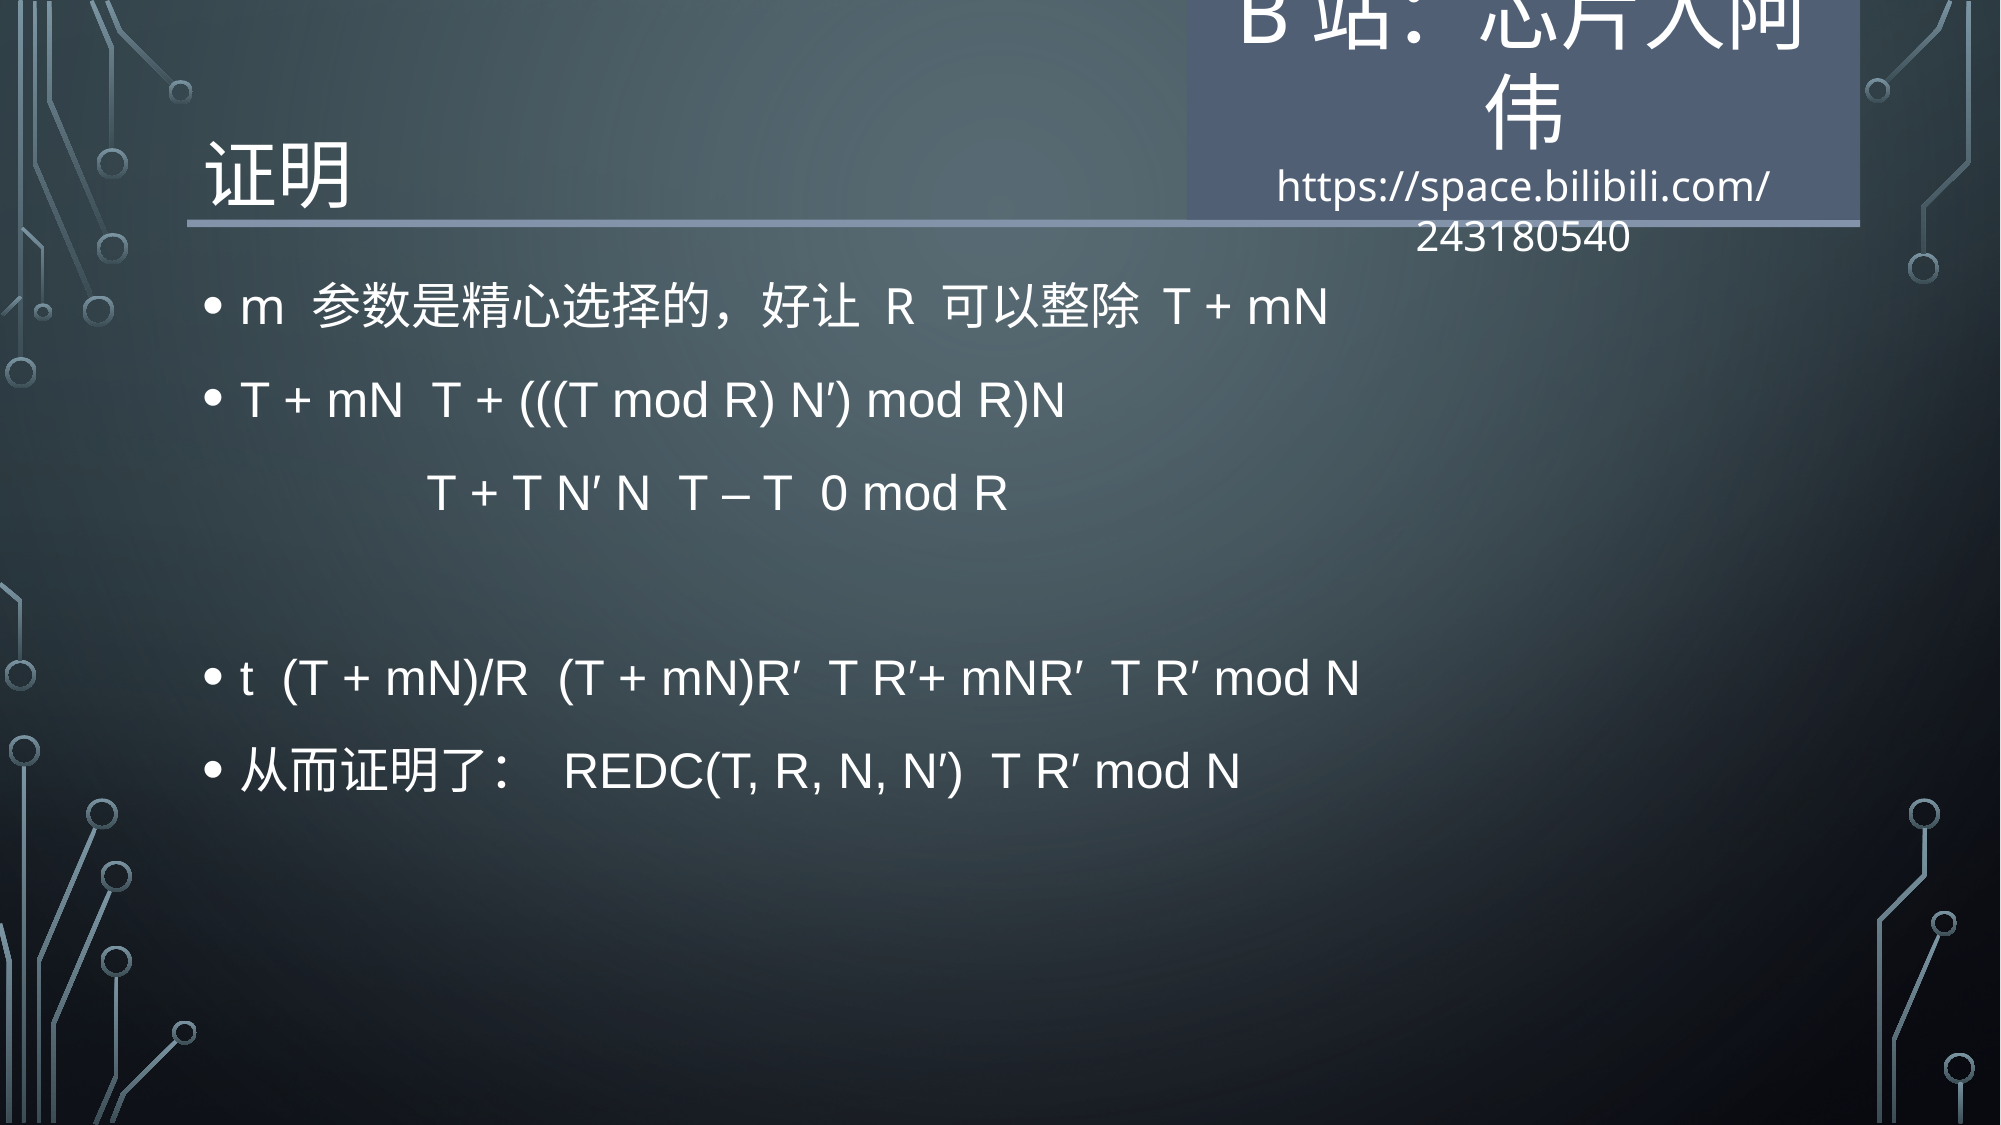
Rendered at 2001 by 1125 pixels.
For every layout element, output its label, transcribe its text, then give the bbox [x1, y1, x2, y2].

title 证明 [187, 228, 1813, 255]
text_box [186, 218, 1861, 228]
title 证明 [187, 101, 1186, 218]
text_box B站：芯片人阿伟 https://space.bilibili.com/243180540 [1186, 0, 1862, 221]
